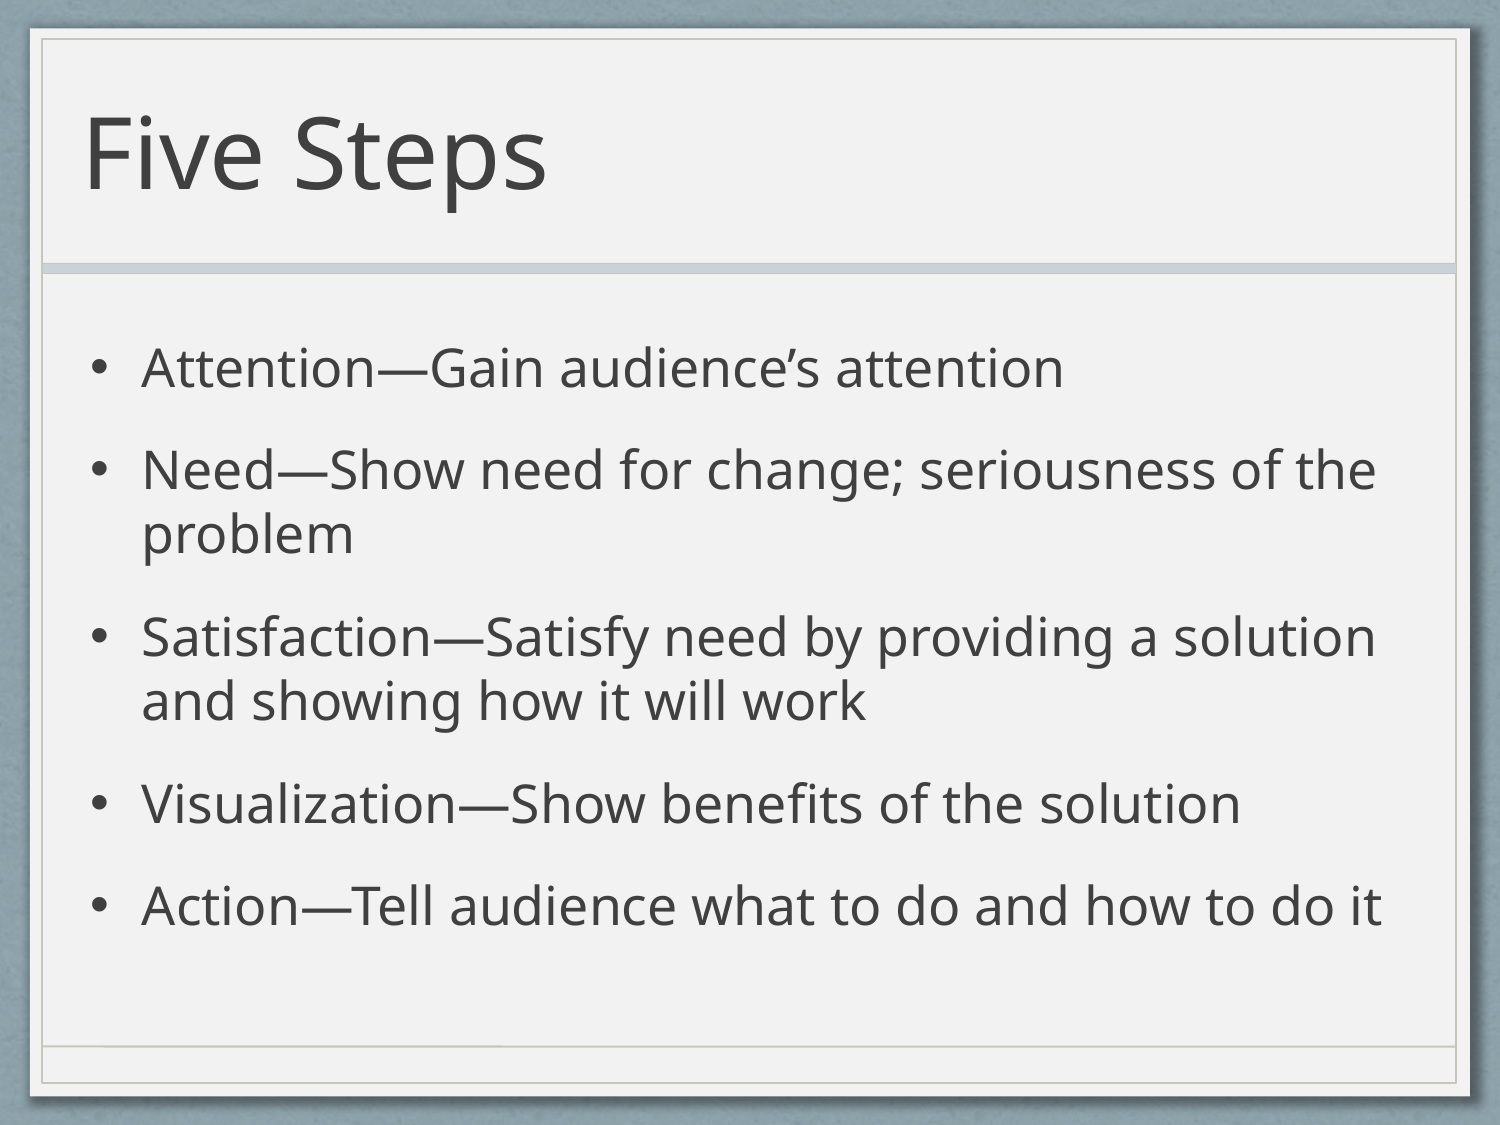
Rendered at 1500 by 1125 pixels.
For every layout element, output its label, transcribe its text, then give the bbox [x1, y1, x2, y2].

list Attention—Gain audience’s attention Need—Show need for change; seriousness of the problem Satisfaction—Satisfy need by providing a solution and showing how it will work Visualization—Show benefits of the solution Action—Tell audience what to do and how to do it [75, 326, 1423, 995]
title Five Steps [66, 40, 1423, 260]
